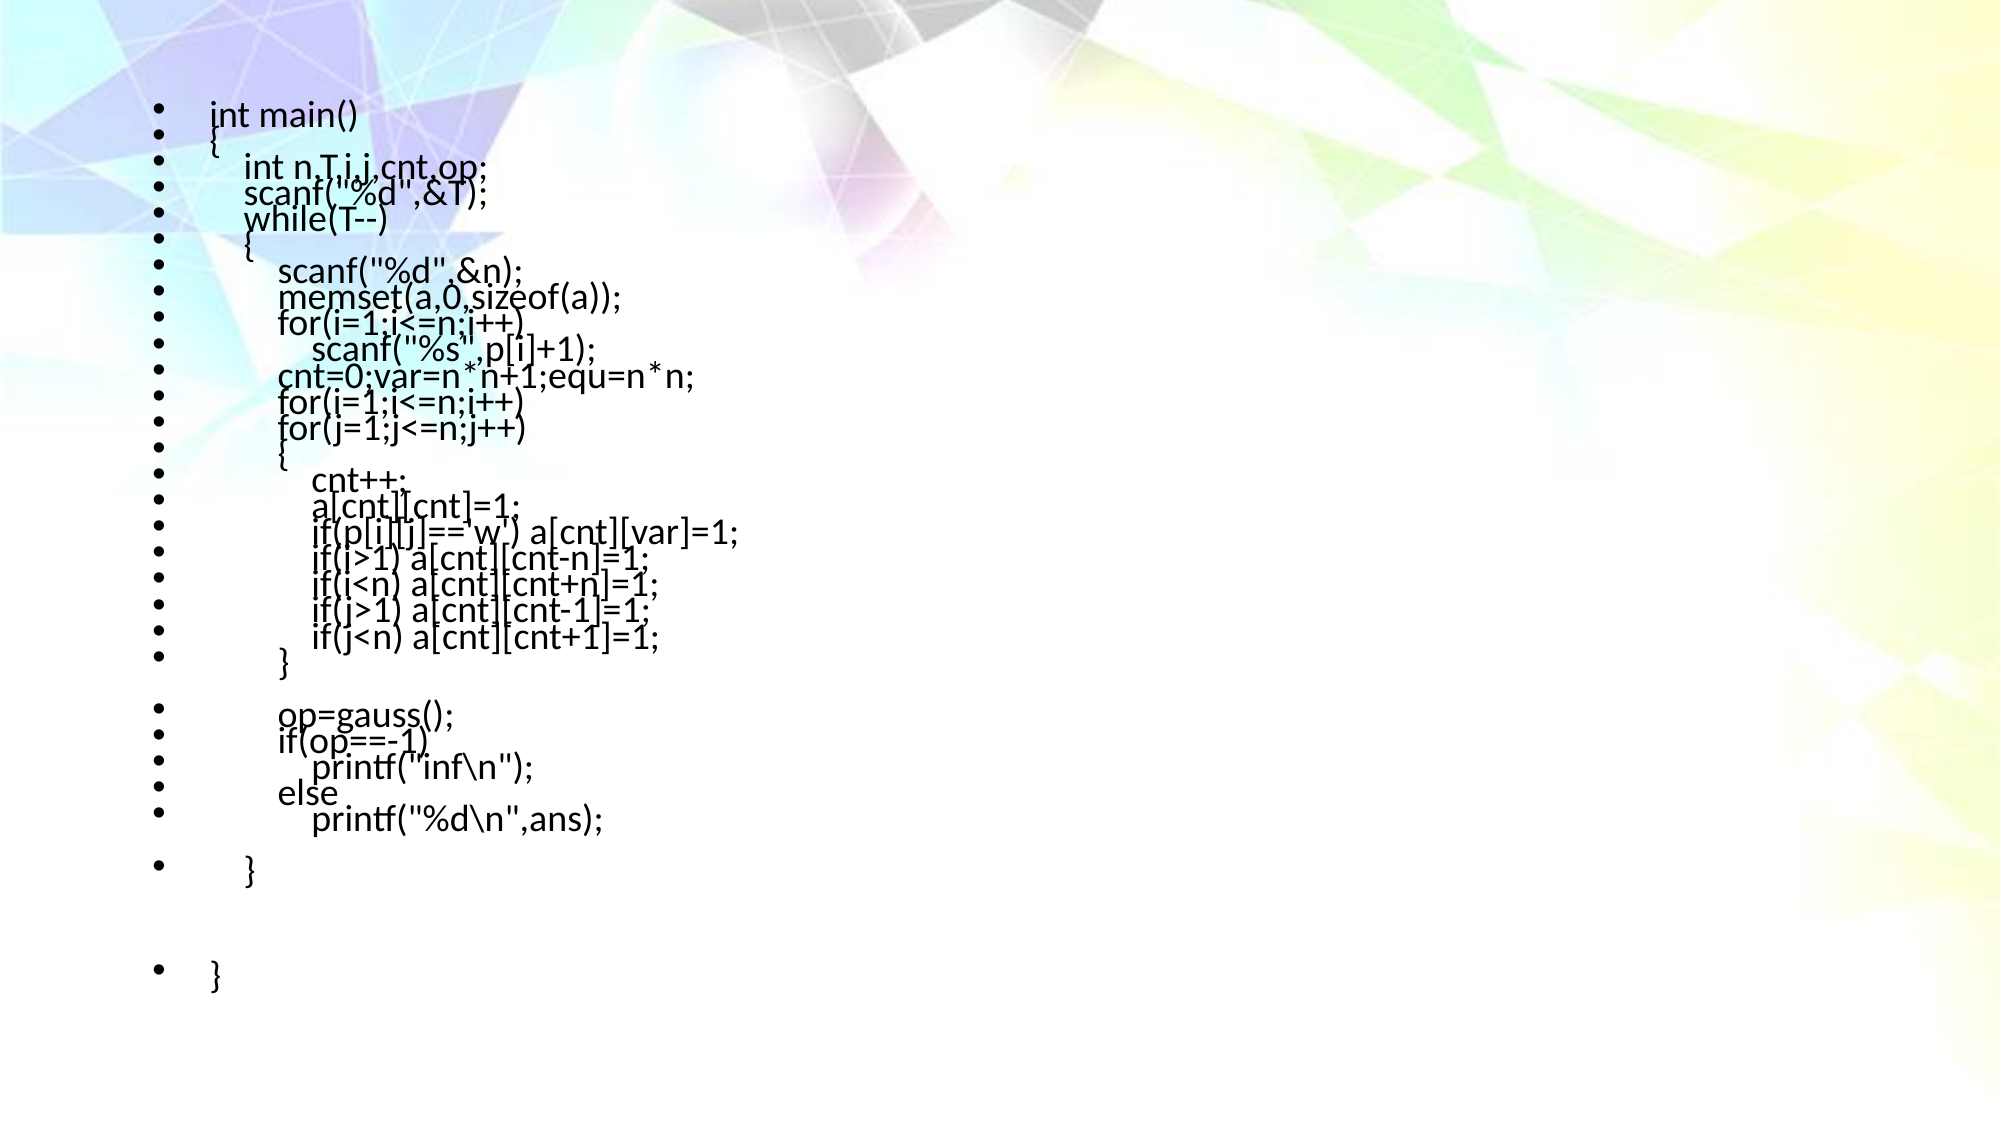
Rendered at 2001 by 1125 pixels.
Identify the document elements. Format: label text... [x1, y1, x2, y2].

picture [0, 0, 2001, 1125]
list int main() { int n,T,i,j,cnt,op; scanf("%d",&T); while(T--) { scanf("%d",&n); memset(a,0,sizeof(a)); for(i=1;i<=n;i++) scanf("%s",p[i]+1); cnt=0;var=n*n+1;equ=n*n; for(i=1;i<=n;i++) for(j=1;j<=n;j++) { cnt++; a[cnt][cnt]=1; if(p[i][j]=='w') a[cnt][var]=1; if(i>1) a[cnt][cnt-n]=1; if(i<n) a[cnt][cnt+n]=1; if(j>1) a[cnt][cnt-1]=1; if(j<n) a[cnt][cnt+1]=1; } op=gauss(); if(op==-1) printf("inf\n"); else printf("%d\n",ans); } } [137, 104, 1863, 1014]
